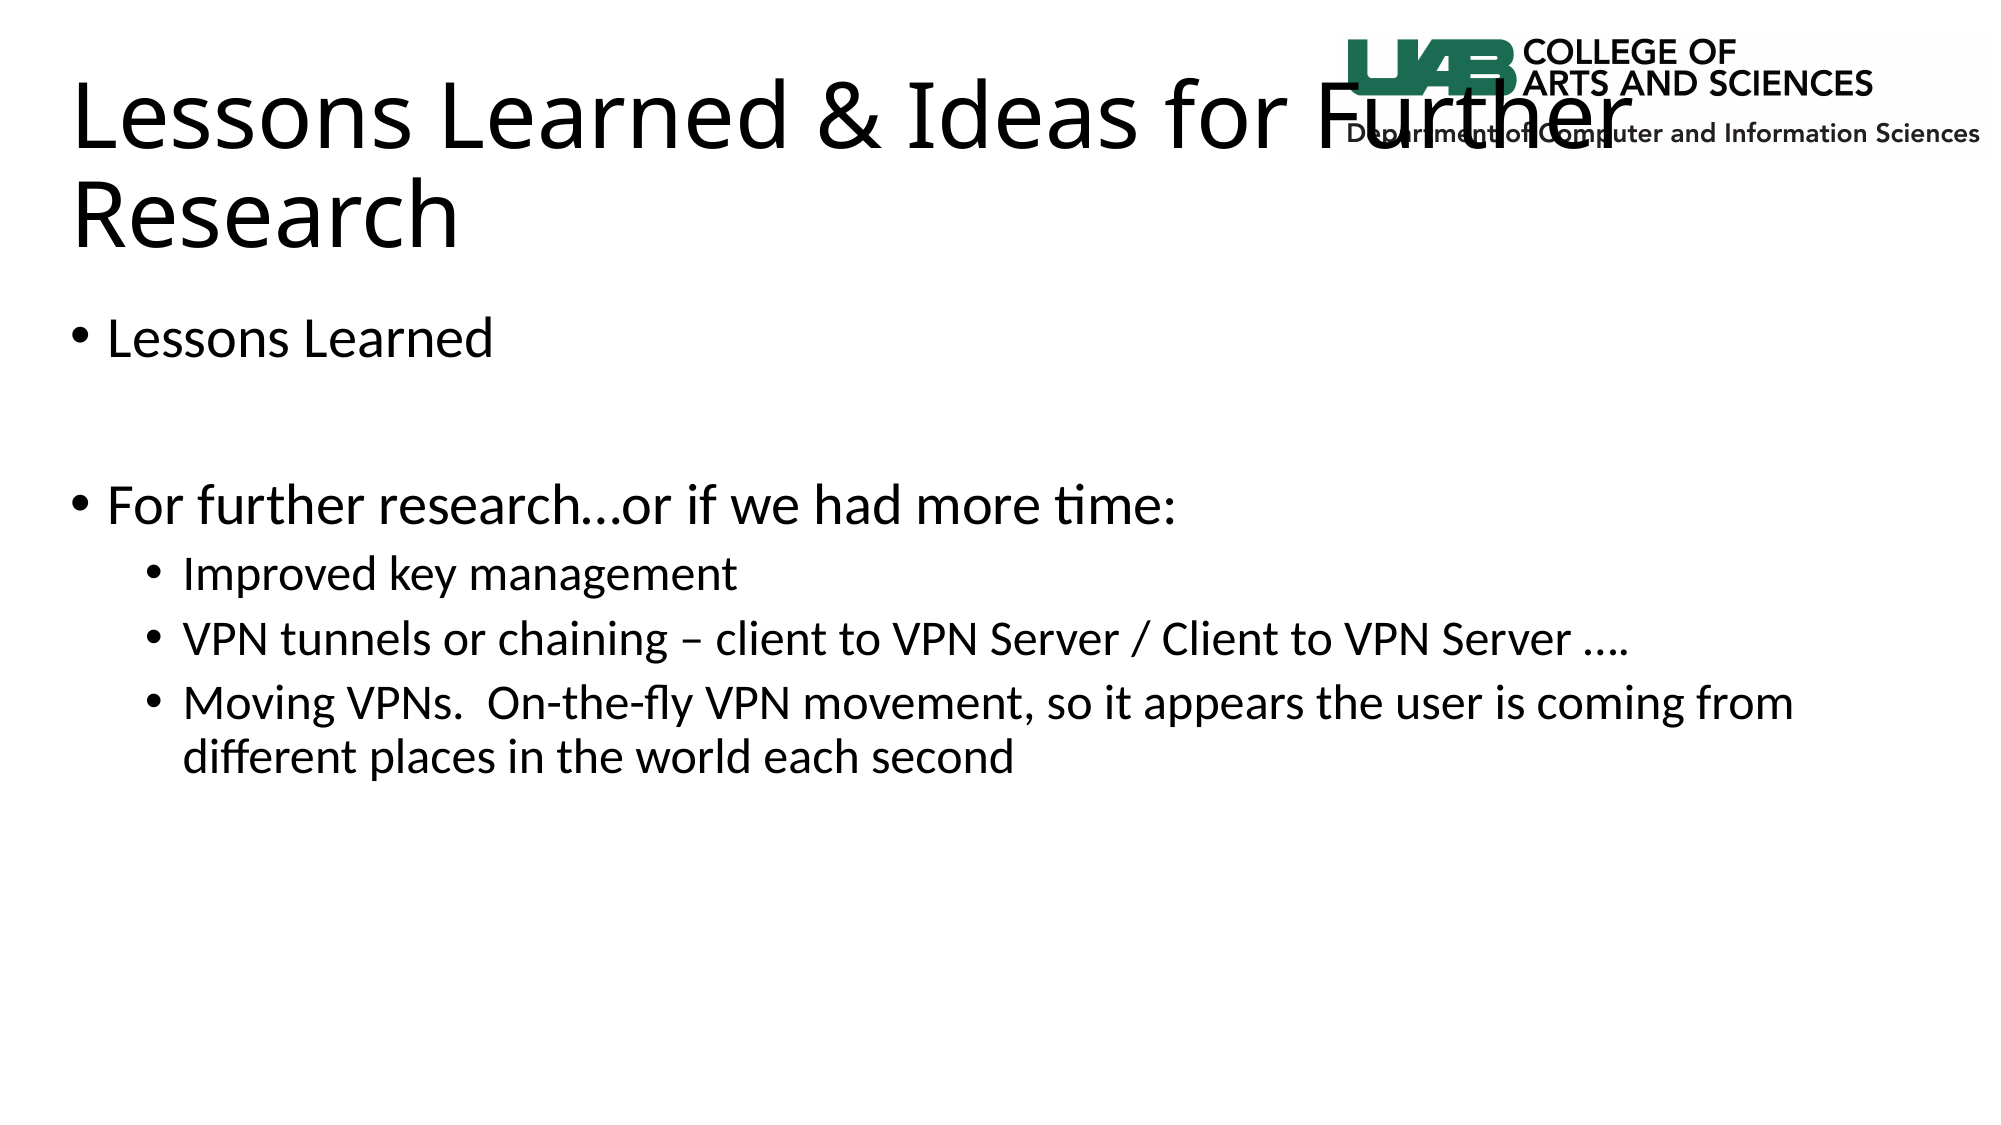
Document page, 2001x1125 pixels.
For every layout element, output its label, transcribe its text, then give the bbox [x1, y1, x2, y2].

list Lessons Learned For further research…or if we had more time: Improved key management VPN tunnels or chaining – client to VPN Server / Client to VPN Server …. Moving VPNs. On-the-fly VPN movement, so it appears the user is coming from different places in the world each second [55, 299, 1952, 1014]
title Lessons Learned & Ideas for Further Research [55, 59, 1952, 278]
picture [1337, 32, 1990, 156]
